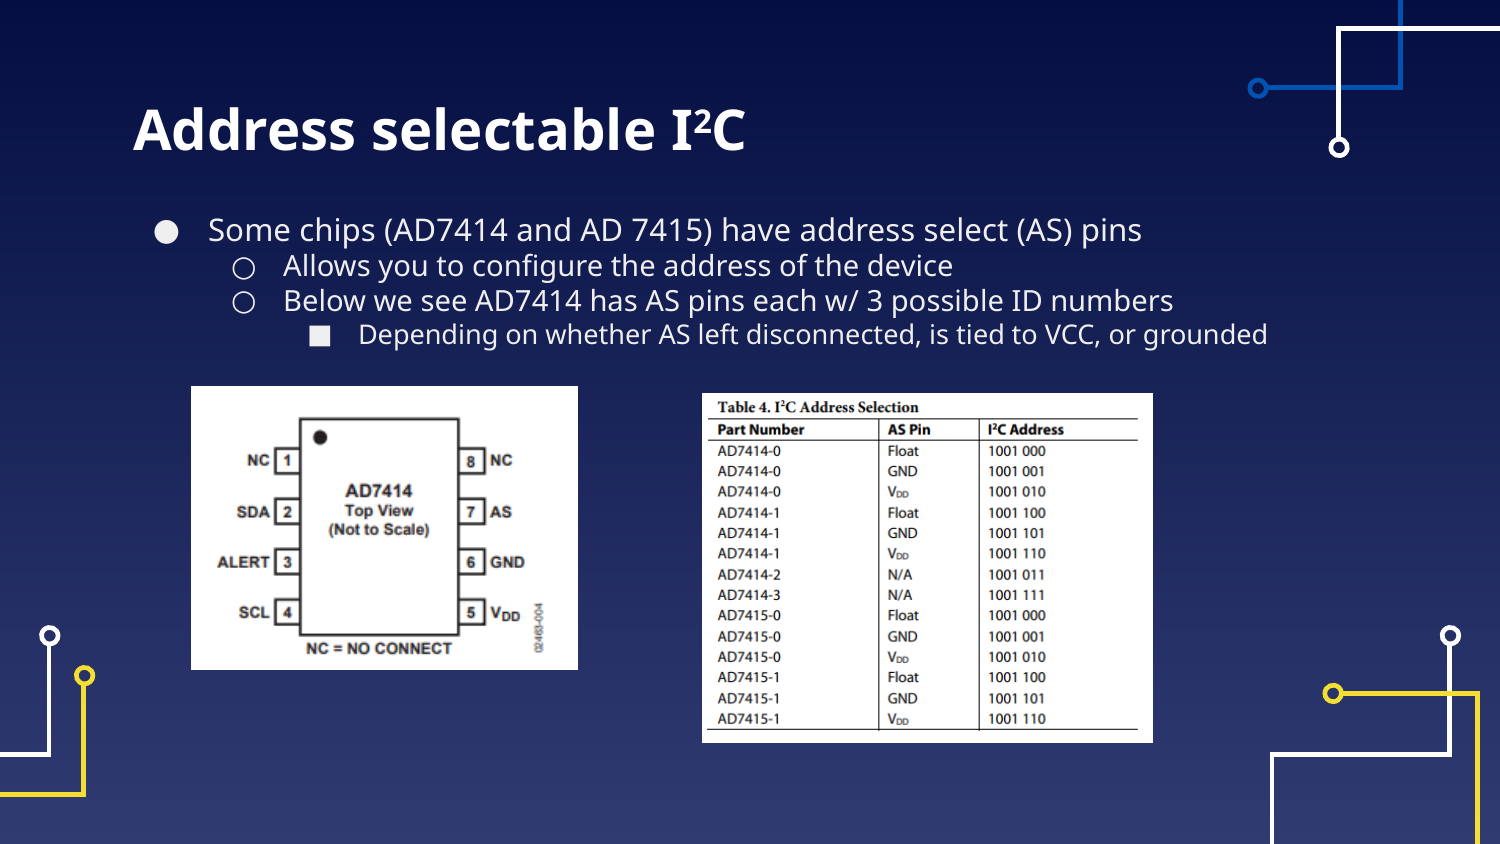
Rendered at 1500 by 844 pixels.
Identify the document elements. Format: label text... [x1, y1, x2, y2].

picture [191, 386, 578, 670]
picture [702, 393, 1153, 743]
list Some chips (AD7414 and AD 7415) have address select (AS) pins Allows you to configure the address of the device Below we see AD7414 has AS pins each w/ 3 possible ID numbers Depending on whether AS left disconnected, is tied to VCC, or grounded [118, 194, 1382, 756]
title Address selectable I2C [118, 88, 1382, 167]
